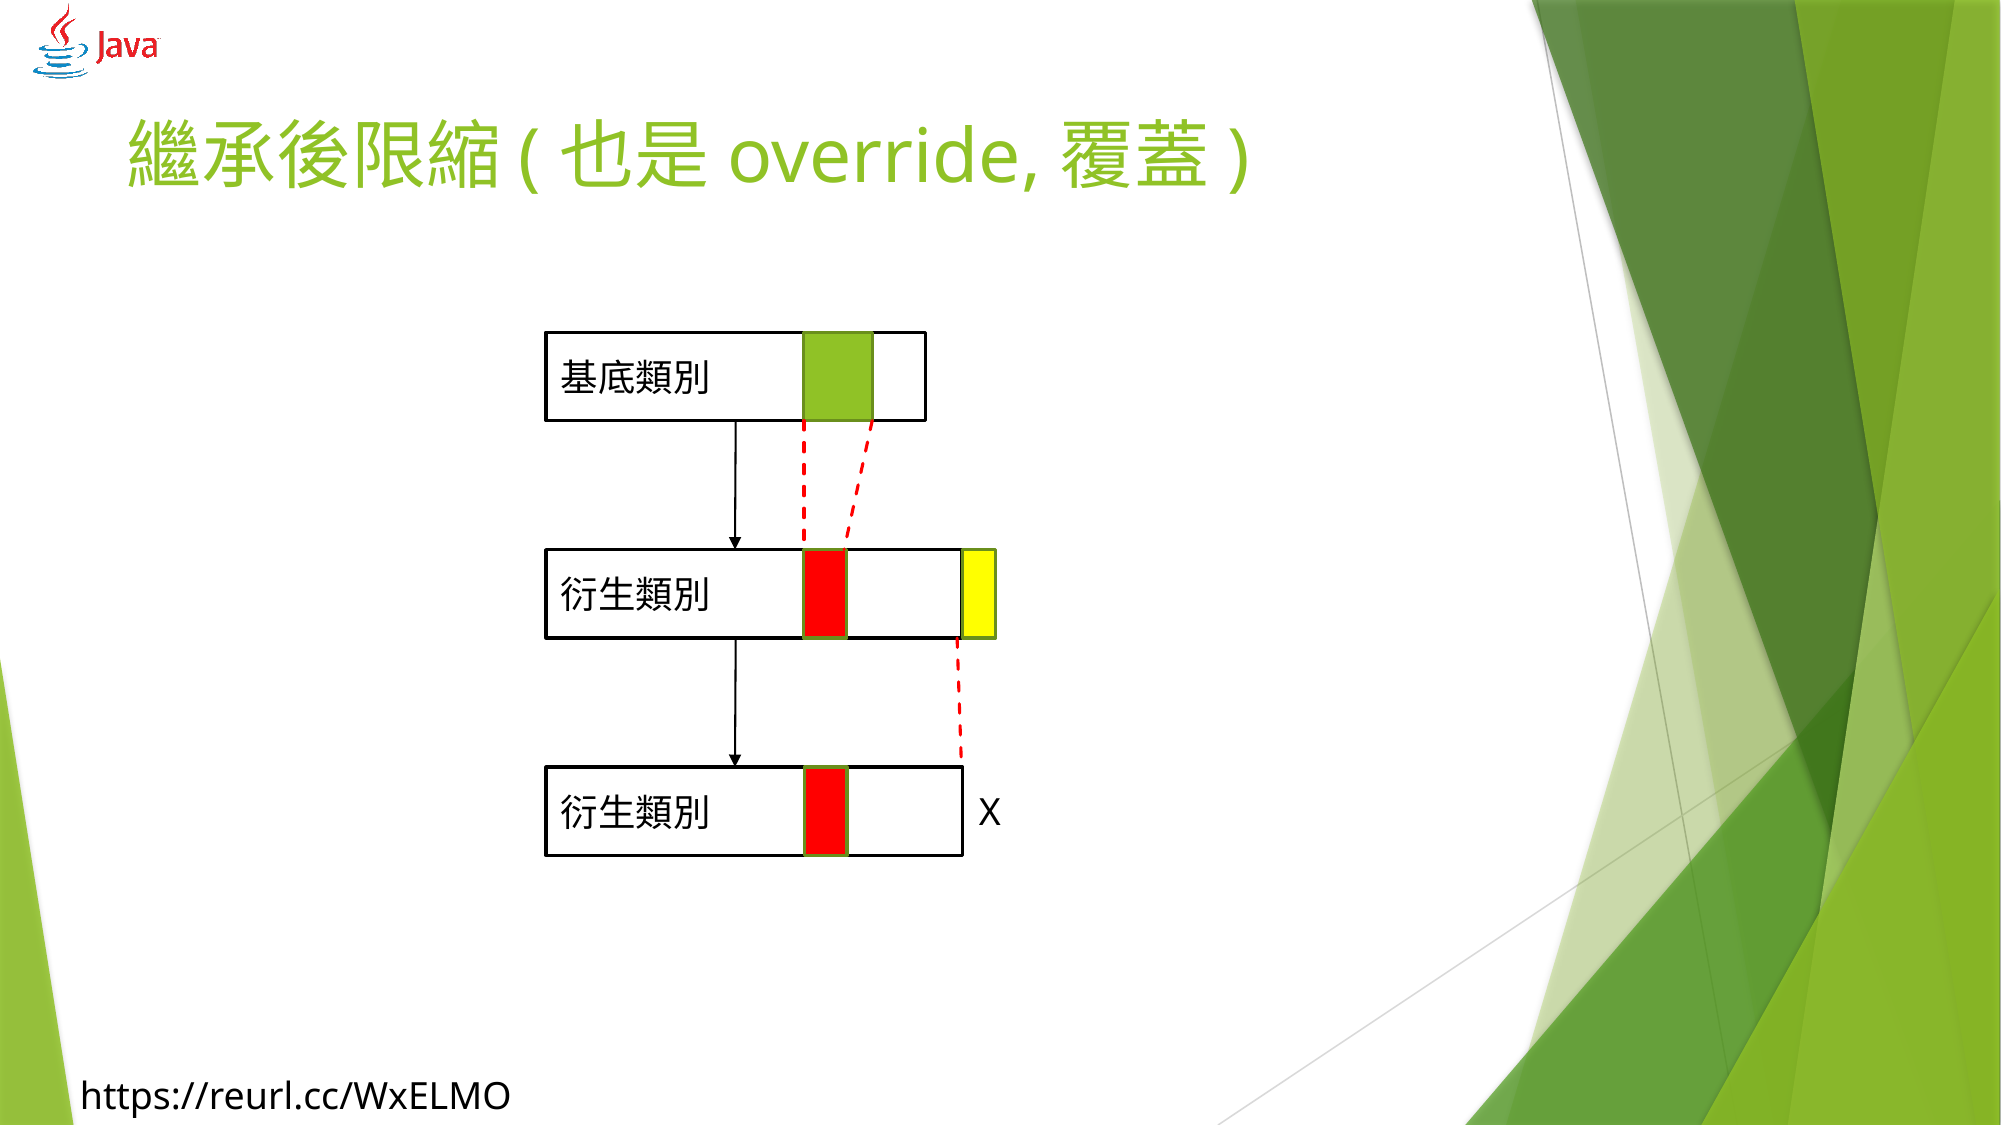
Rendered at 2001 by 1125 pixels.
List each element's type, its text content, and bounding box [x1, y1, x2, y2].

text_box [545, 331, 1016, 856]
title 繼承後限縮(也是override,覆蓋) [111, 99, 1522, 317]
picture [27, 1, 165, 79]
